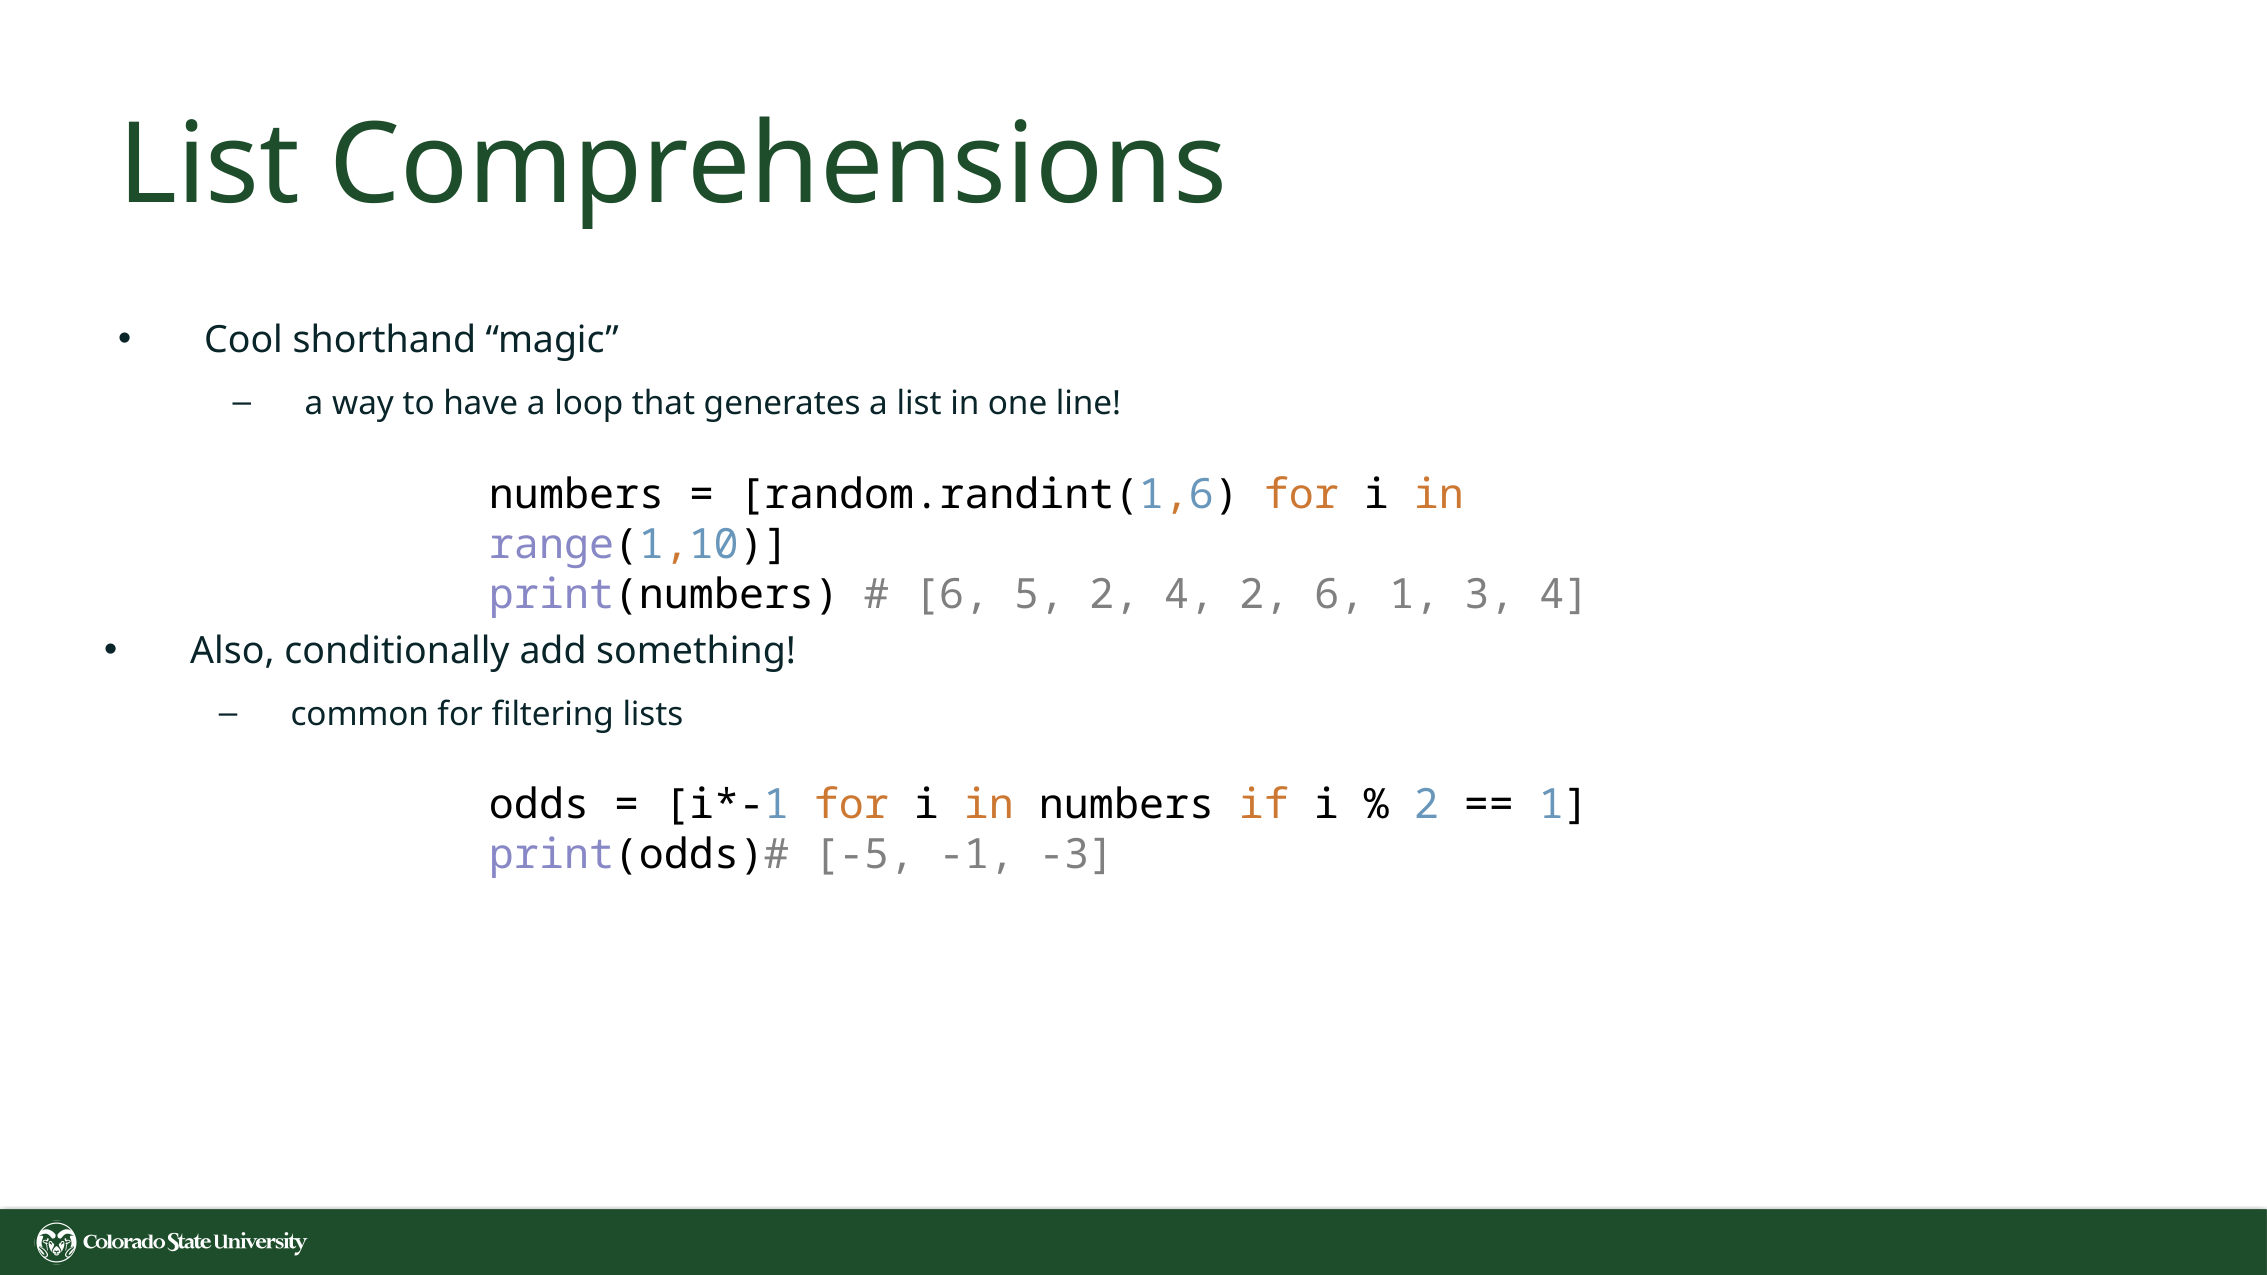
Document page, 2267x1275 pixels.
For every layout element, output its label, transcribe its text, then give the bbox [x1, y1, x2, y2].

title List Comprehensions [103, 73, 2164, 241]
text_box Also, conditionally add something! common for filtering lists [89, 602, 2150, 747]
picture [24, 1209, 319, 1275]
list Cool shorthand “magic” a way to have a loop that generates a list in one line! [103, 291, 2164, 433]
text_box numbers = [random.randint(1,6) for i in range(1,10)] print(numbers) # [6, 5, 2, 4, 2, 6, 1, 3, 4] [474, 459, 1793, 602]
text_box odds = [i*-1 for i in numbers if i % 2 == 1] print(odds)# [-5, -1, -3] [474, 769, 1608, 885]
